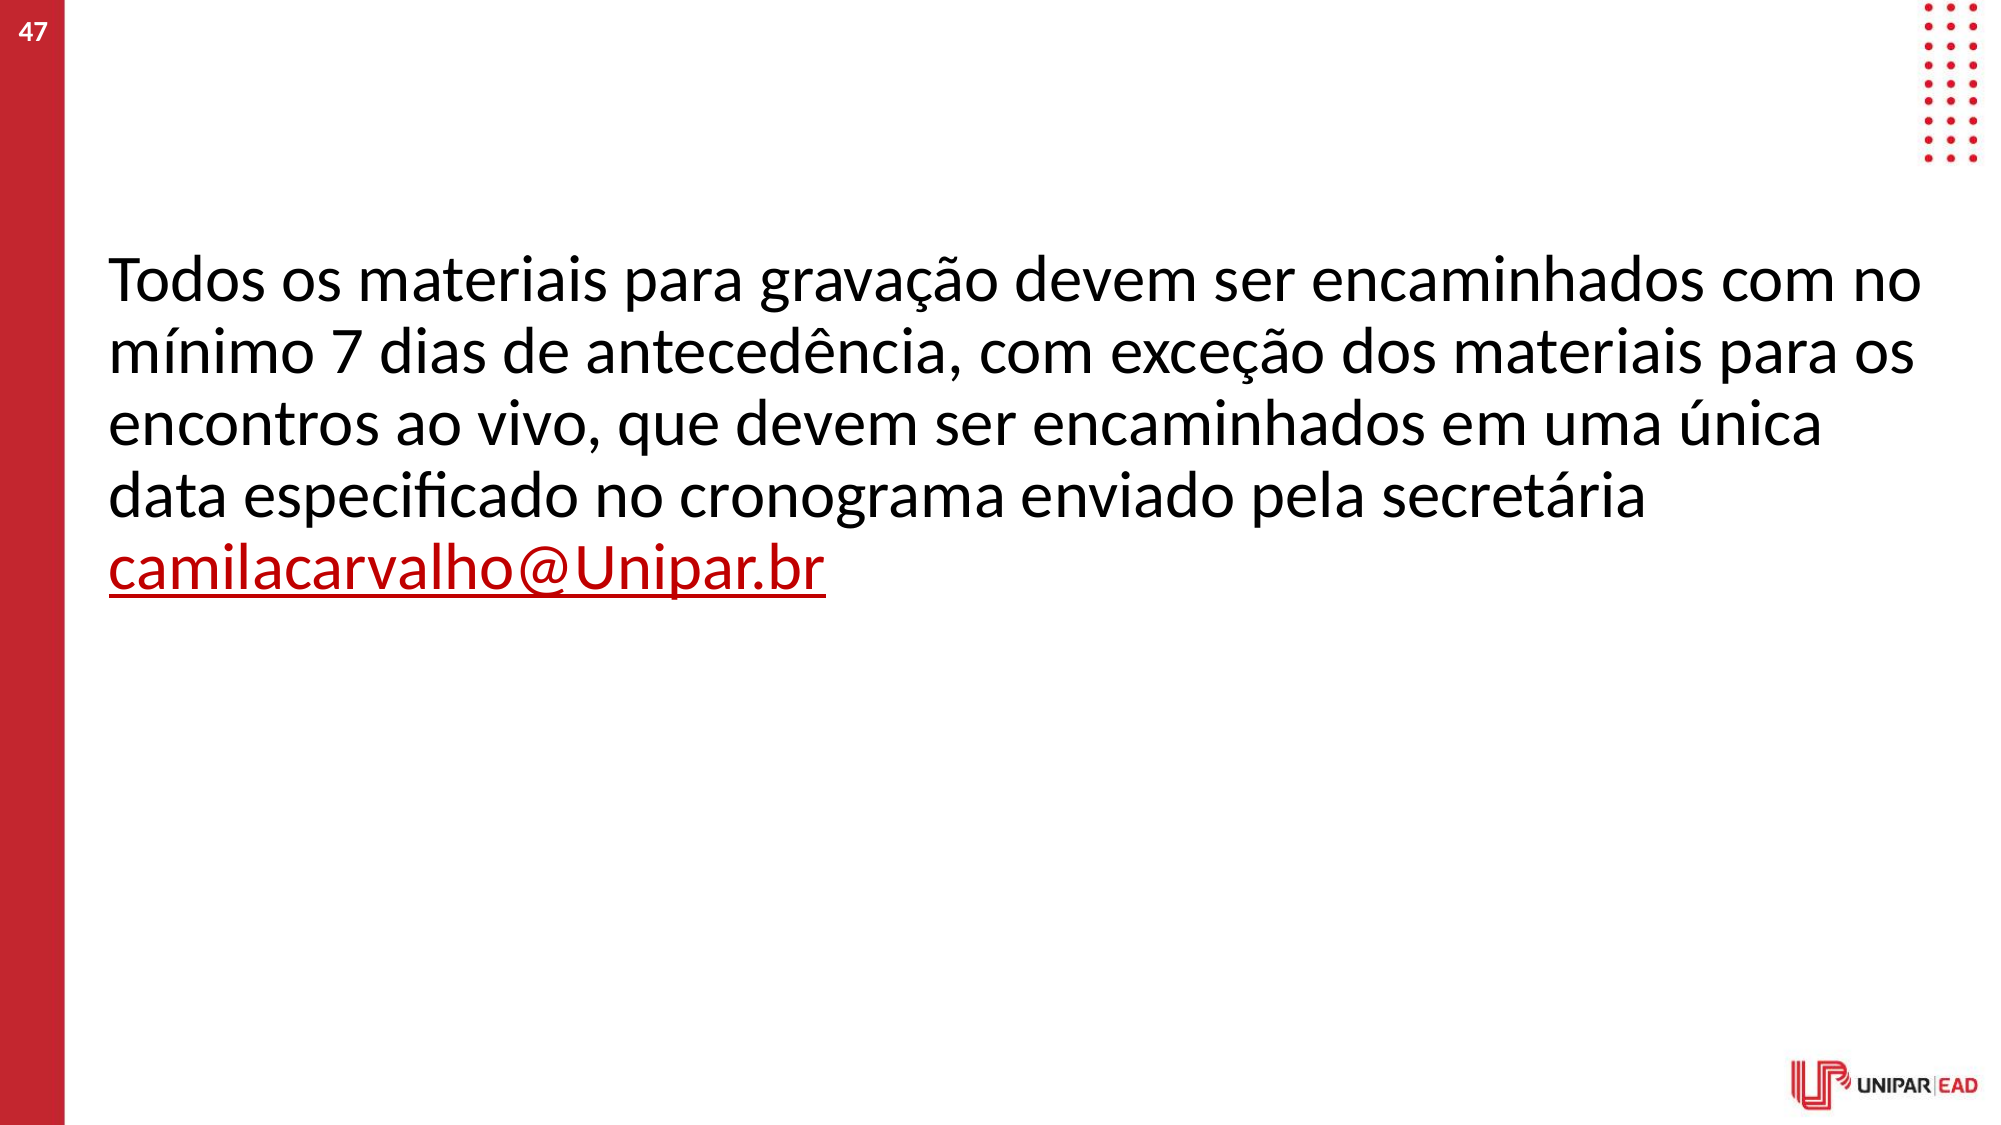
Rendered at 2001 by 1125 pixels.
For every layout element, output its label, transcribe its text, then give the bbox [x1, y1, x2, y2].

list Todos os materiais para gravação devem ser encaminhados com no mínimo 7 dias de antecedência, com exceção dos materiais para os encontros ao vivo, que devem ser encaminhados em uma única data especificado no cronograma enviado pela secretária camilacarvalho@Unipar.br [93, 235, 1967, 1044]
slide_number ‹#› [0, 0, 73, 60]
picture [0, 0, 2001, 1125]
